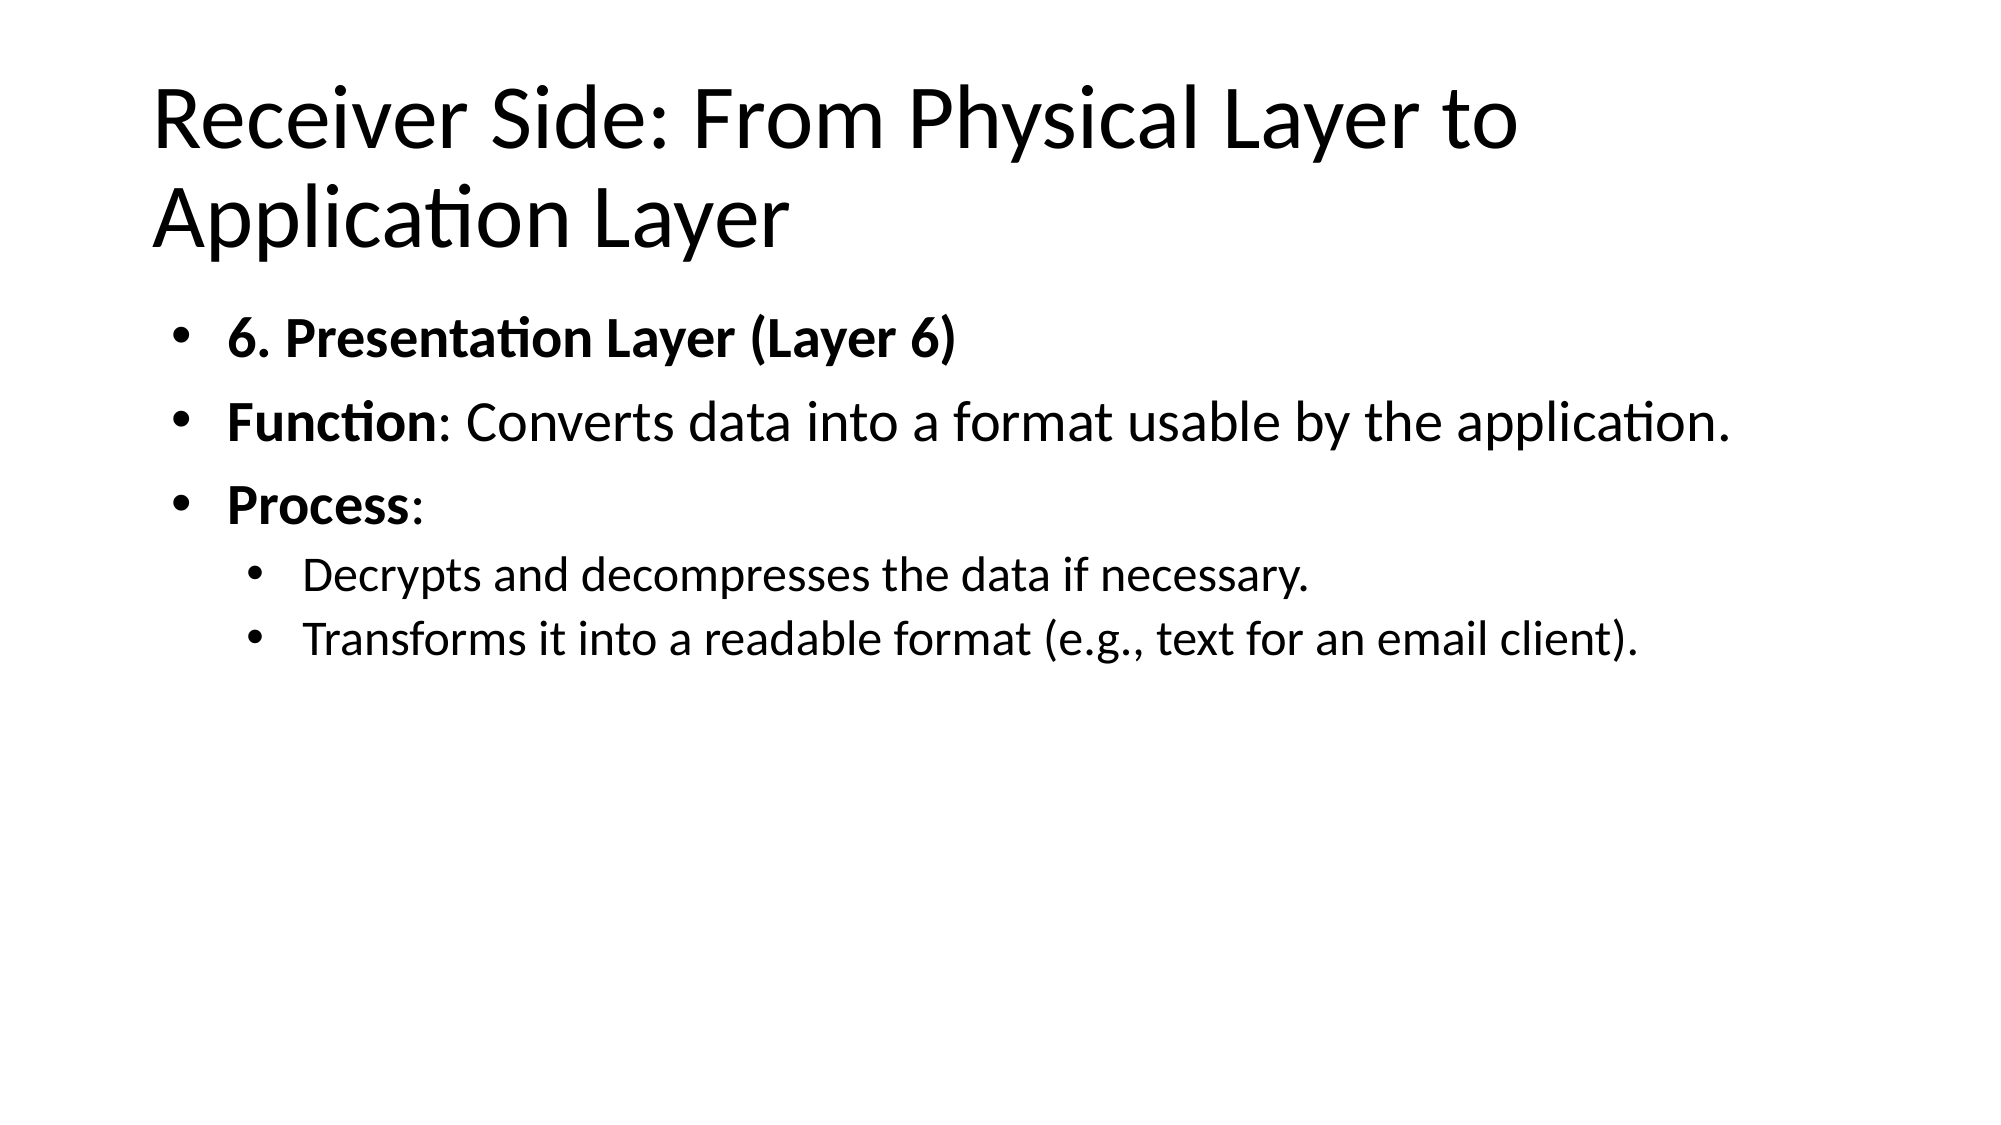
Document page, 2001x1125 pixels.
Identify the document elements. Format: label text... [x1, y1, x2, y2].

list 6. Presentation Layer (Layer 6) Function: Converts data into a format usable by the application. Process: Decrypts and decompresses the data if necessary. Transforms it into a readable format (e.g., text for an email client). [137, 299, 1863, 1014]
title Receiver Side: From Physical Layer to Application Layer [137, 59, 1863, 278]
